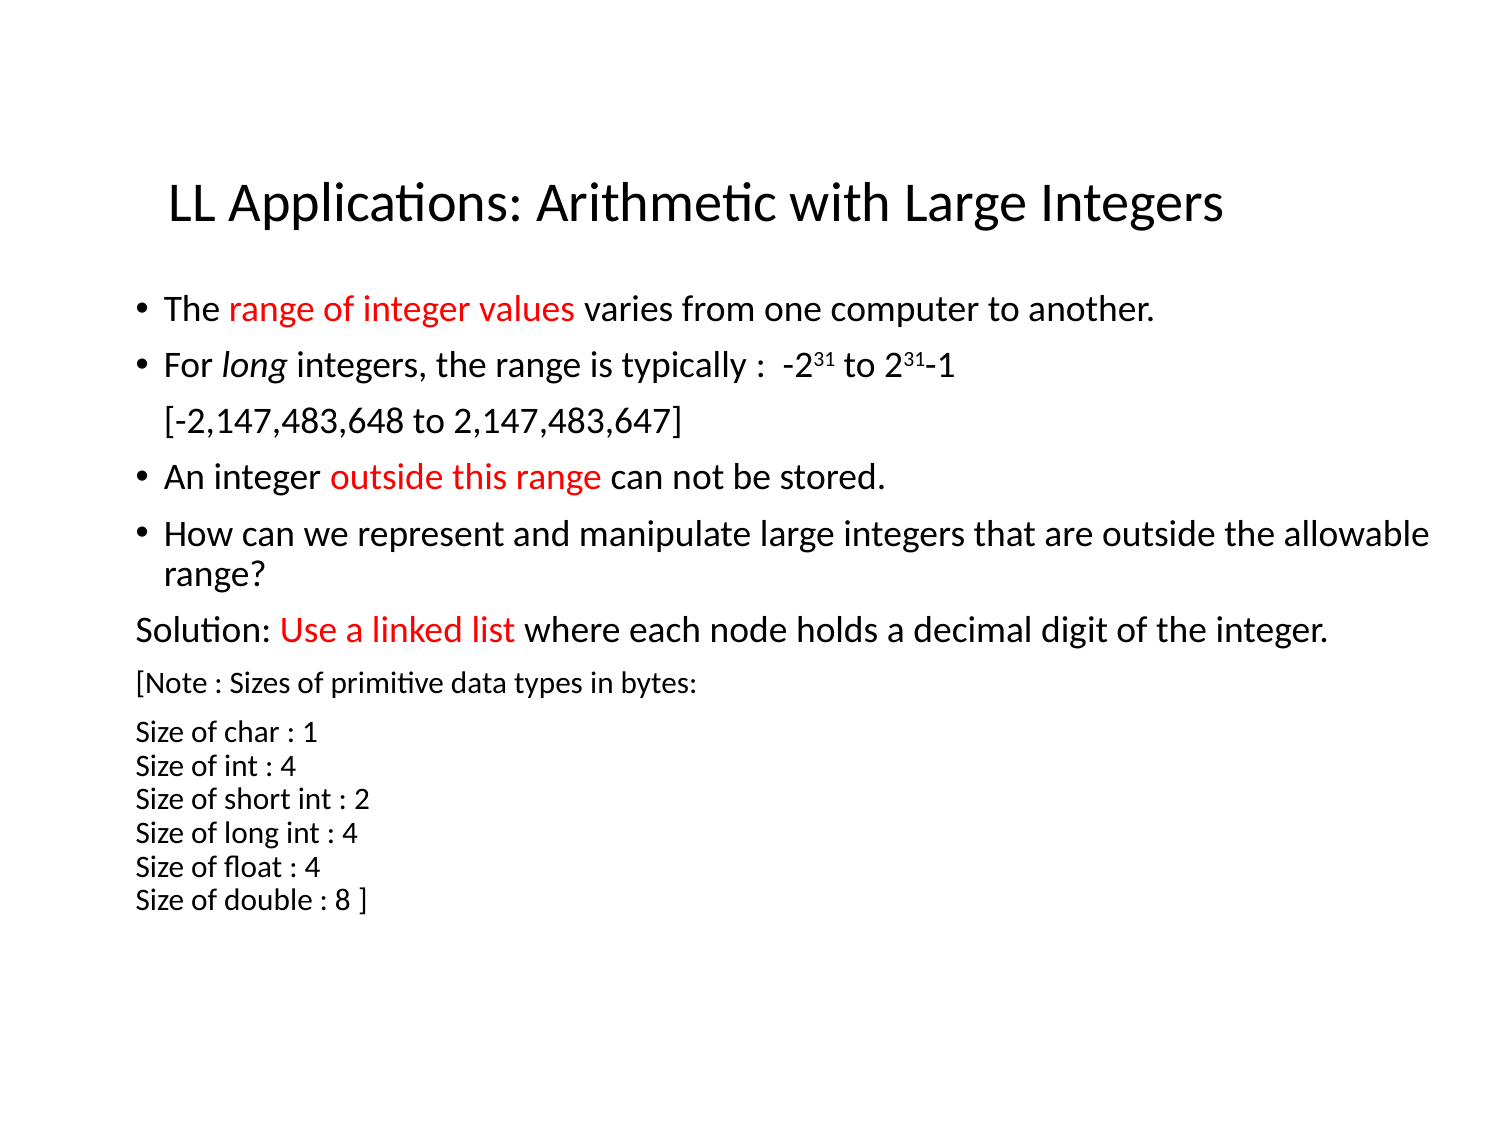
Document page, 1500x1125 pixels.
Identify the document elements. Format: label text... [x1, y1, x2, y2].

title LL Applications: Arithmetic with Large Integers [153, 163, 1253, 244]
list The range of integer values varies from one computer to another. For long integers, the range is typically : -231 to 231-1 [-2,147,483,648 to 2,147,483,647] An integer outside this range can not be stored. How can we represent and manipulate large integers that are outside the allowable range? Solution: Use a linked list where each node holds a decimal digit of the integer. [Note : Sizes of primitive data types in bytes: Size of char : 1 Size of int : 4 Size of short int : 2 Size of long int : 4 Size of float : 4 Size of double : 8 ] [120, 281, 1472, 929]
